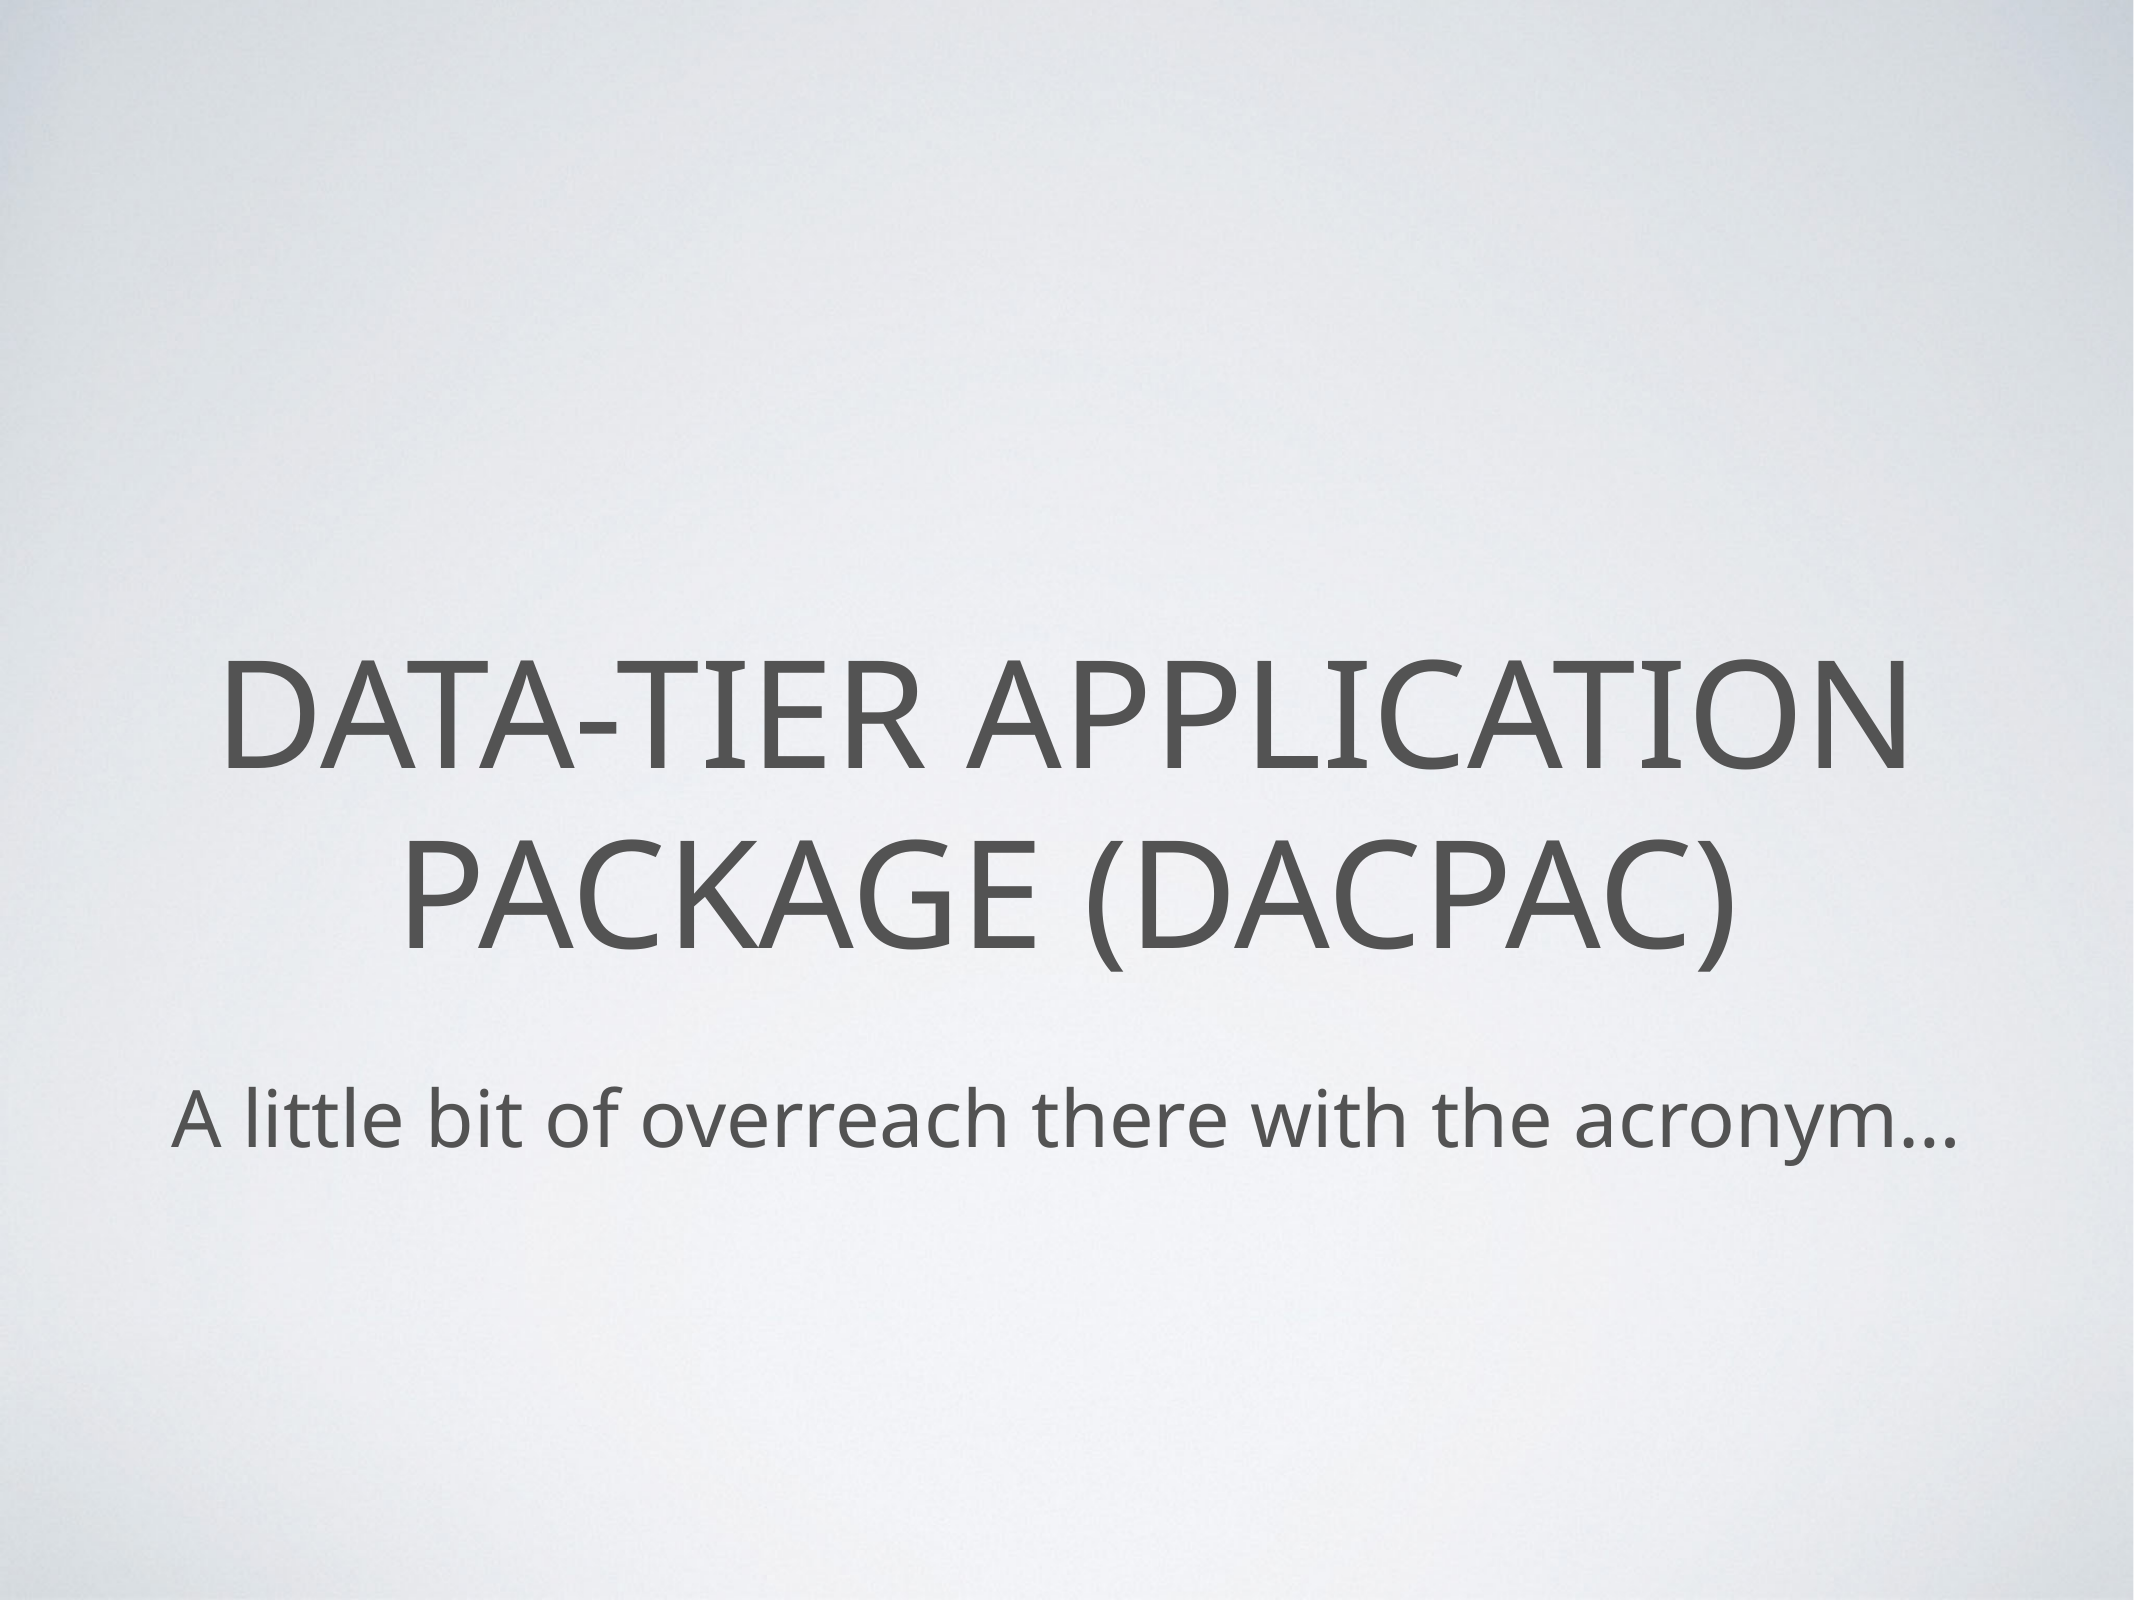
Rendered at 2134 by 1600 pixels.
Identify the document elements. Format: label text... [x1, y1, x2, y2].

list A little bit of overreach there with the acronym… [57, 1068, 2076, 1282]
picture [0, 0, 2134, 1600]
title Data-Tier application Package (DACPAC) [57, 532, 2076, 1066]
